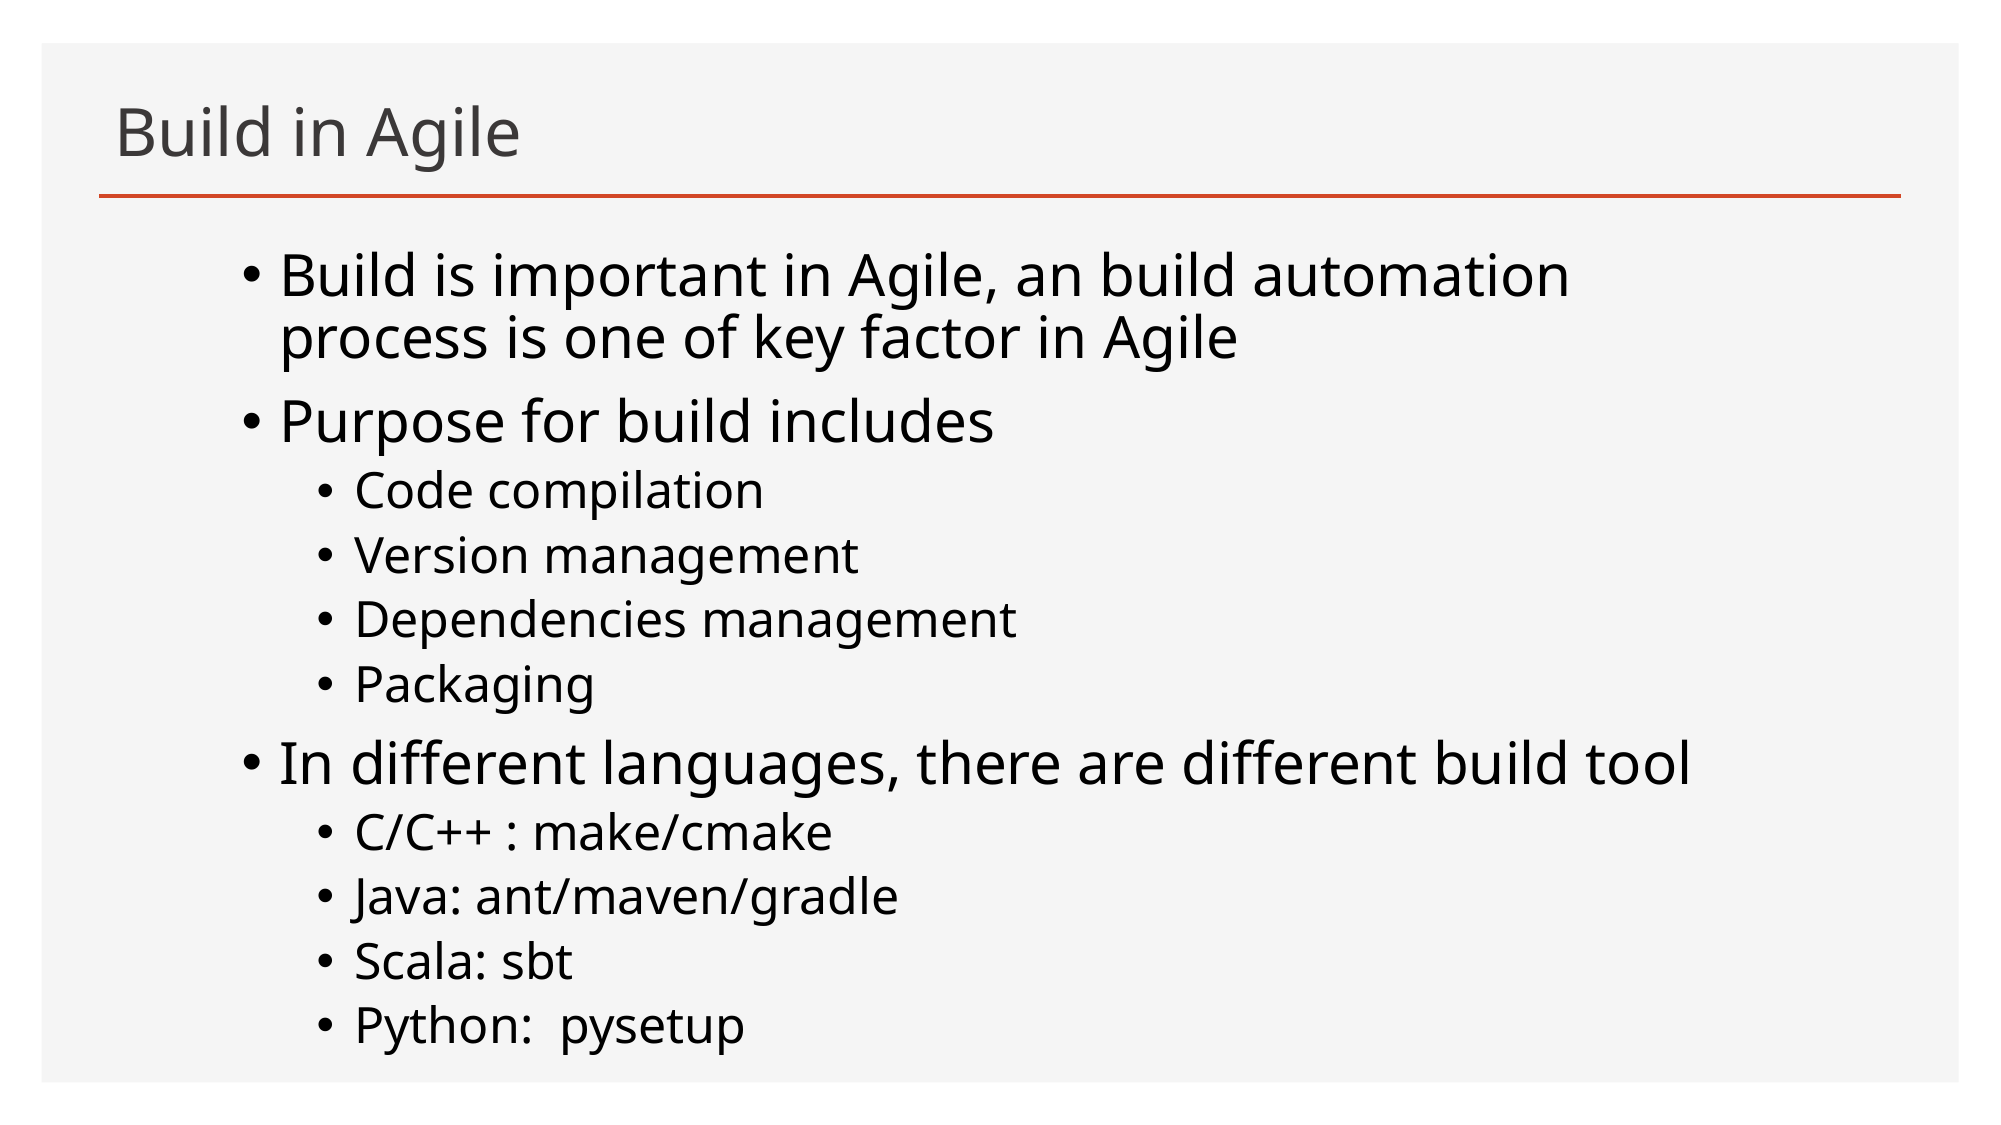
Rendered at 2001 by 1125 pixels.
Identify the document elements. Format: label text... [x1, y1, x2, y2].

title Build in Agile [99, 73, 1901, 197]
text_box Build is important in Agile, an build automation process is one of key factor in Agile Purpose for build includes Code compilation Version management Dependencies management Packaging In different languages, there are different build tool C/C++ : make/cmake Java: ant/maven/gradle Scala: sbt Python: pysetup [226, 238, 1796, 1074]
